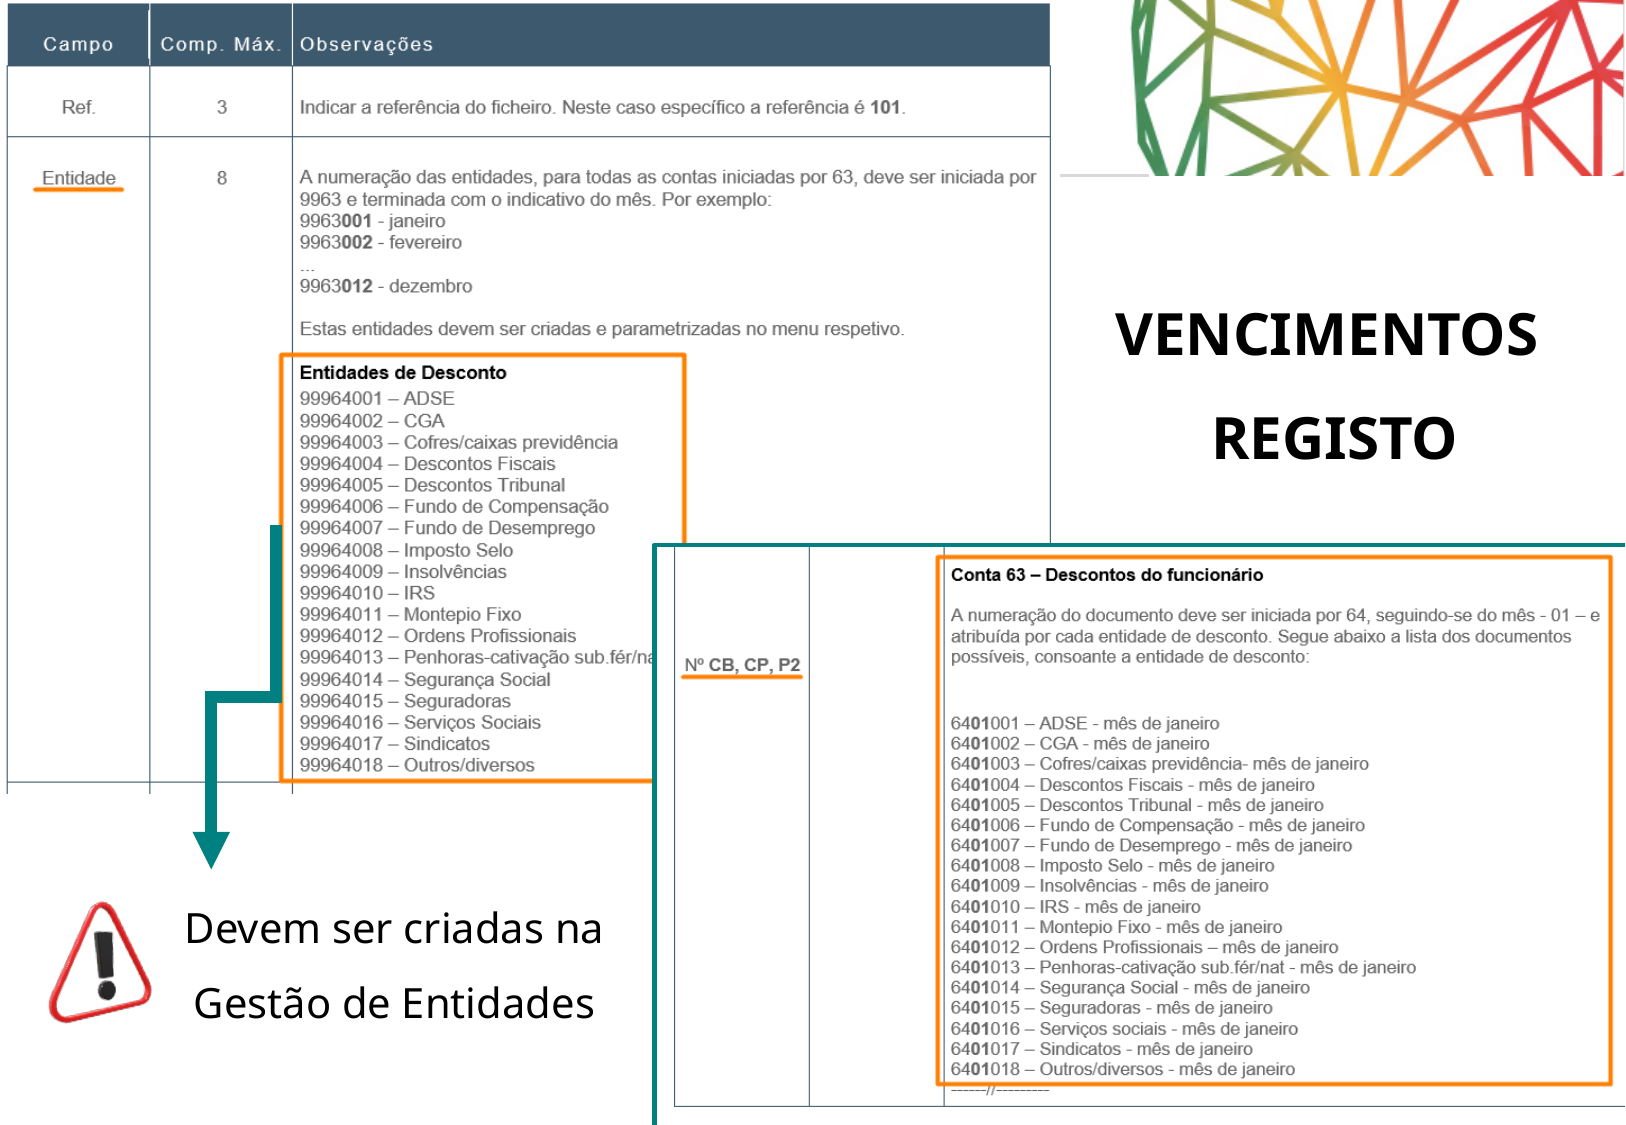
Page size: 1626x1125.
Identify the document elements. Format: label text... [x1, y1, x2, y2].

picture [1129, 0, 1625, 176]
text_box Devem ser criadas na Gestão de Entidades [156, 869, 633, 1034]
picture [42, 888, 169, 1026]
text_box VENCIMENTOS REGISTO [1084, 254, 1570, 480]
picture [0, 0, 1625, 1125]
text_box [71, 664, 416, 730]
